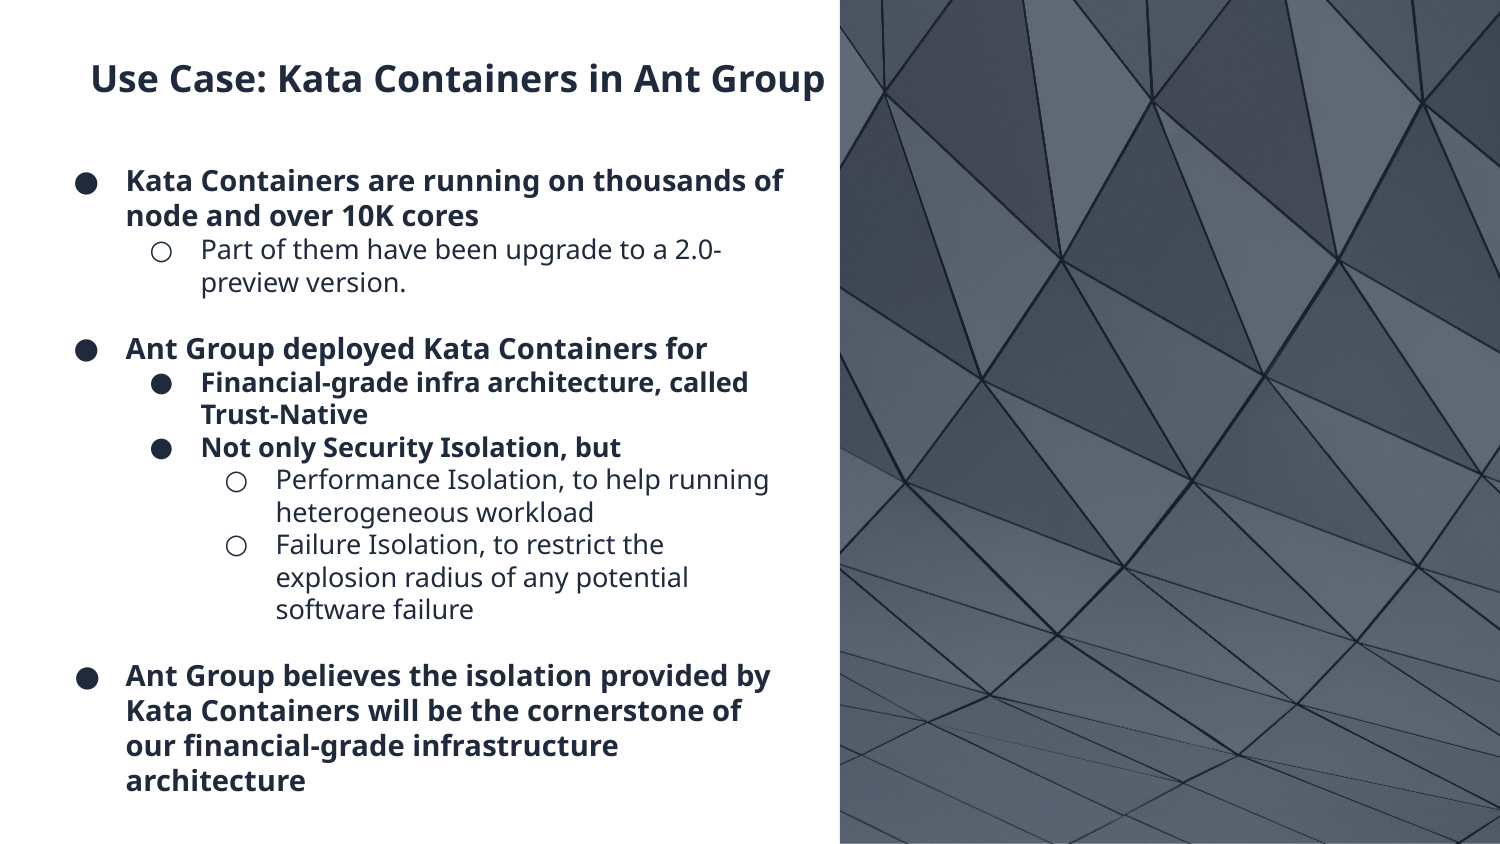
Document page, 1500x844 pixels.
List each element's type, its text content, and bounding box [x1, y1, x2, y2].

picture [839, 0, 1500, 844]
title Use Case: Kata Containers in Ant Group [75, 15, 834, 141]
text_box Kata Containers are running on thousands of node and over 10K cores Part of them have been upgrade to a 2.0-preview version. Ant Group deployed Kata Containers for Financial-grade infra architecture, called Trust-Native Not only Security Isolation, but Performance Isolation, to help running heterogeneous workload Failure Isolation, to restrict the explosion radius of any potential software failure Ant Group believes the isolation provided by Kata Containers will be the cornerstone of our financial-grade infrastructure architecture [35, 147, 801, 770]
